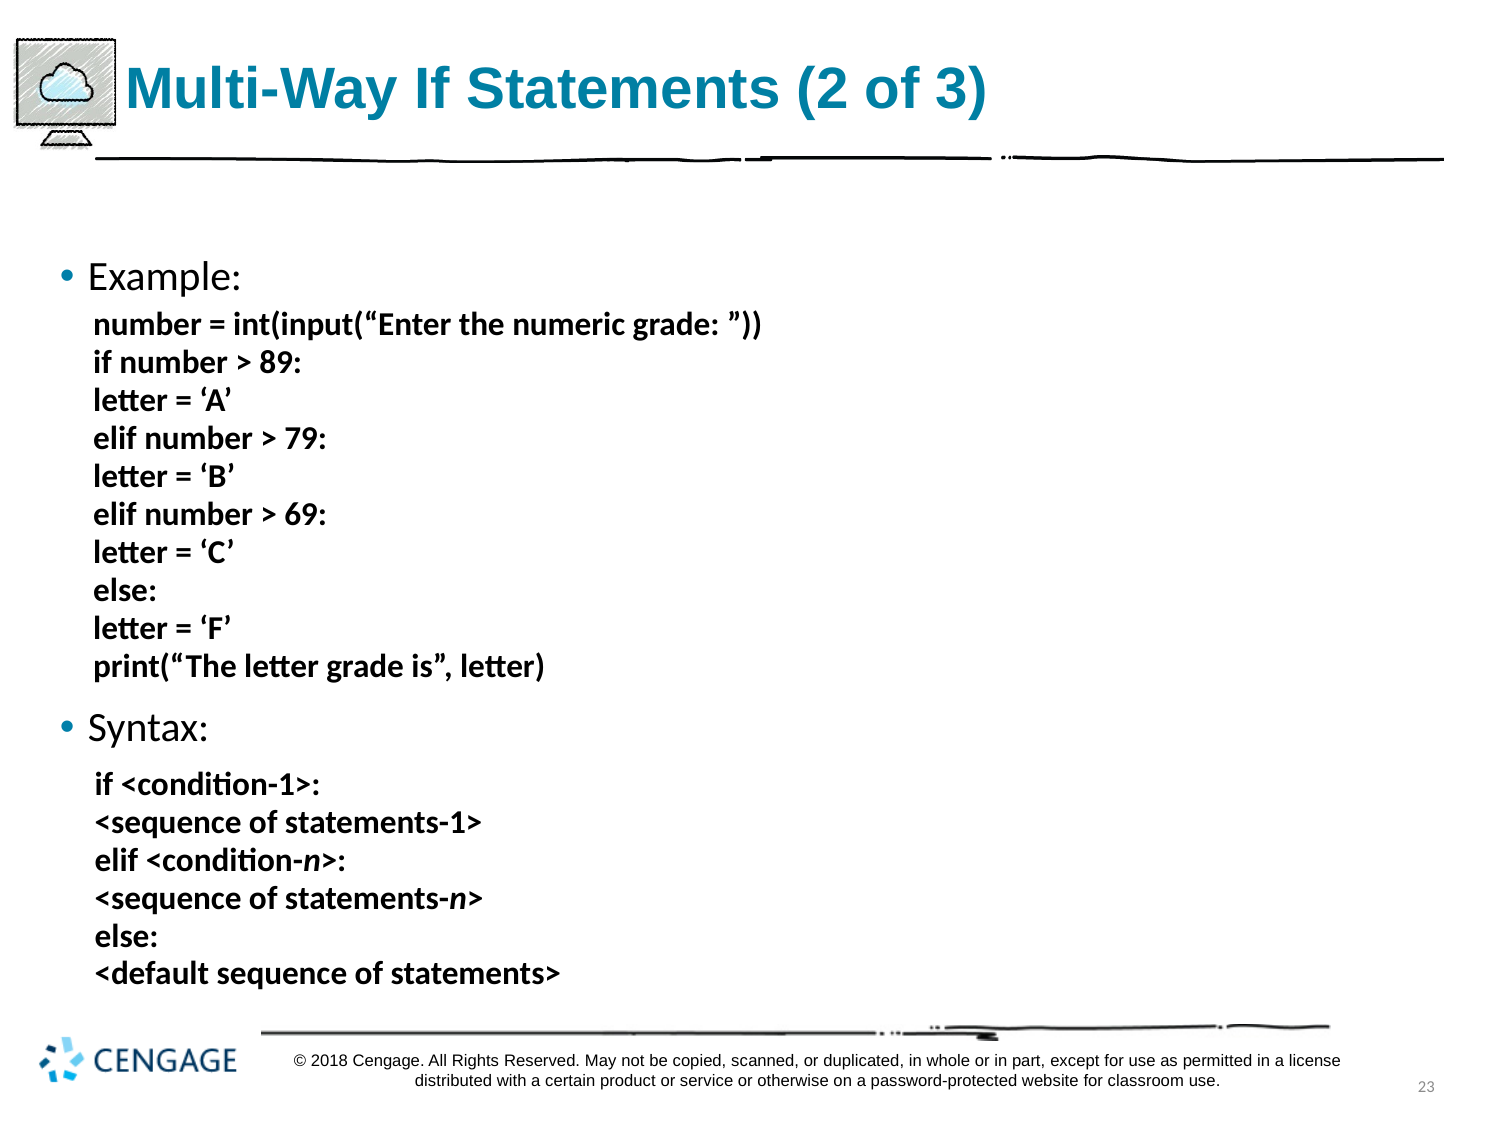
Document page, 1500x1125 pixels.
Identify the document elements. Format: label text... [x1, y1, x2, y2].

picture [13, 36, 117, 151]
title Multi-Way If Statements (2 of 3) [125, 60, 1442, 121]
footer © 2018 Cengage. All Rights Reserved. May not be copied, scanned, or duplicated, in whole or in part, except for use as permitted in a license distributed with a certain product or service or otherwise on a password-protected website for classroom use. [262, 1049, 1375, 1090]
list if <condition-1>: <sequence of statements-1> elif <condition-n>: <sequence of statements-n> else: <default sequence of statements> [56, 765, 1438, 996]
list number = int(input(“Enter the numeric grade: ”)) if number > 89: letter = ‘A’ elif number > 79: letter = ‘B’ elif number > 69: letter = ‘C’ else: letter = ‘F’ print(“The letter grade is”, letter) [55, 305, 1436, 690]
picture [95, 155, 1444, 163]
picture [19, 1023, 249, 1095]
list Syntax: [59, 703, 1441, 752]
list Example: [59, 252, 1441, 301]
picture [261, 1024, 1331, 1041]
